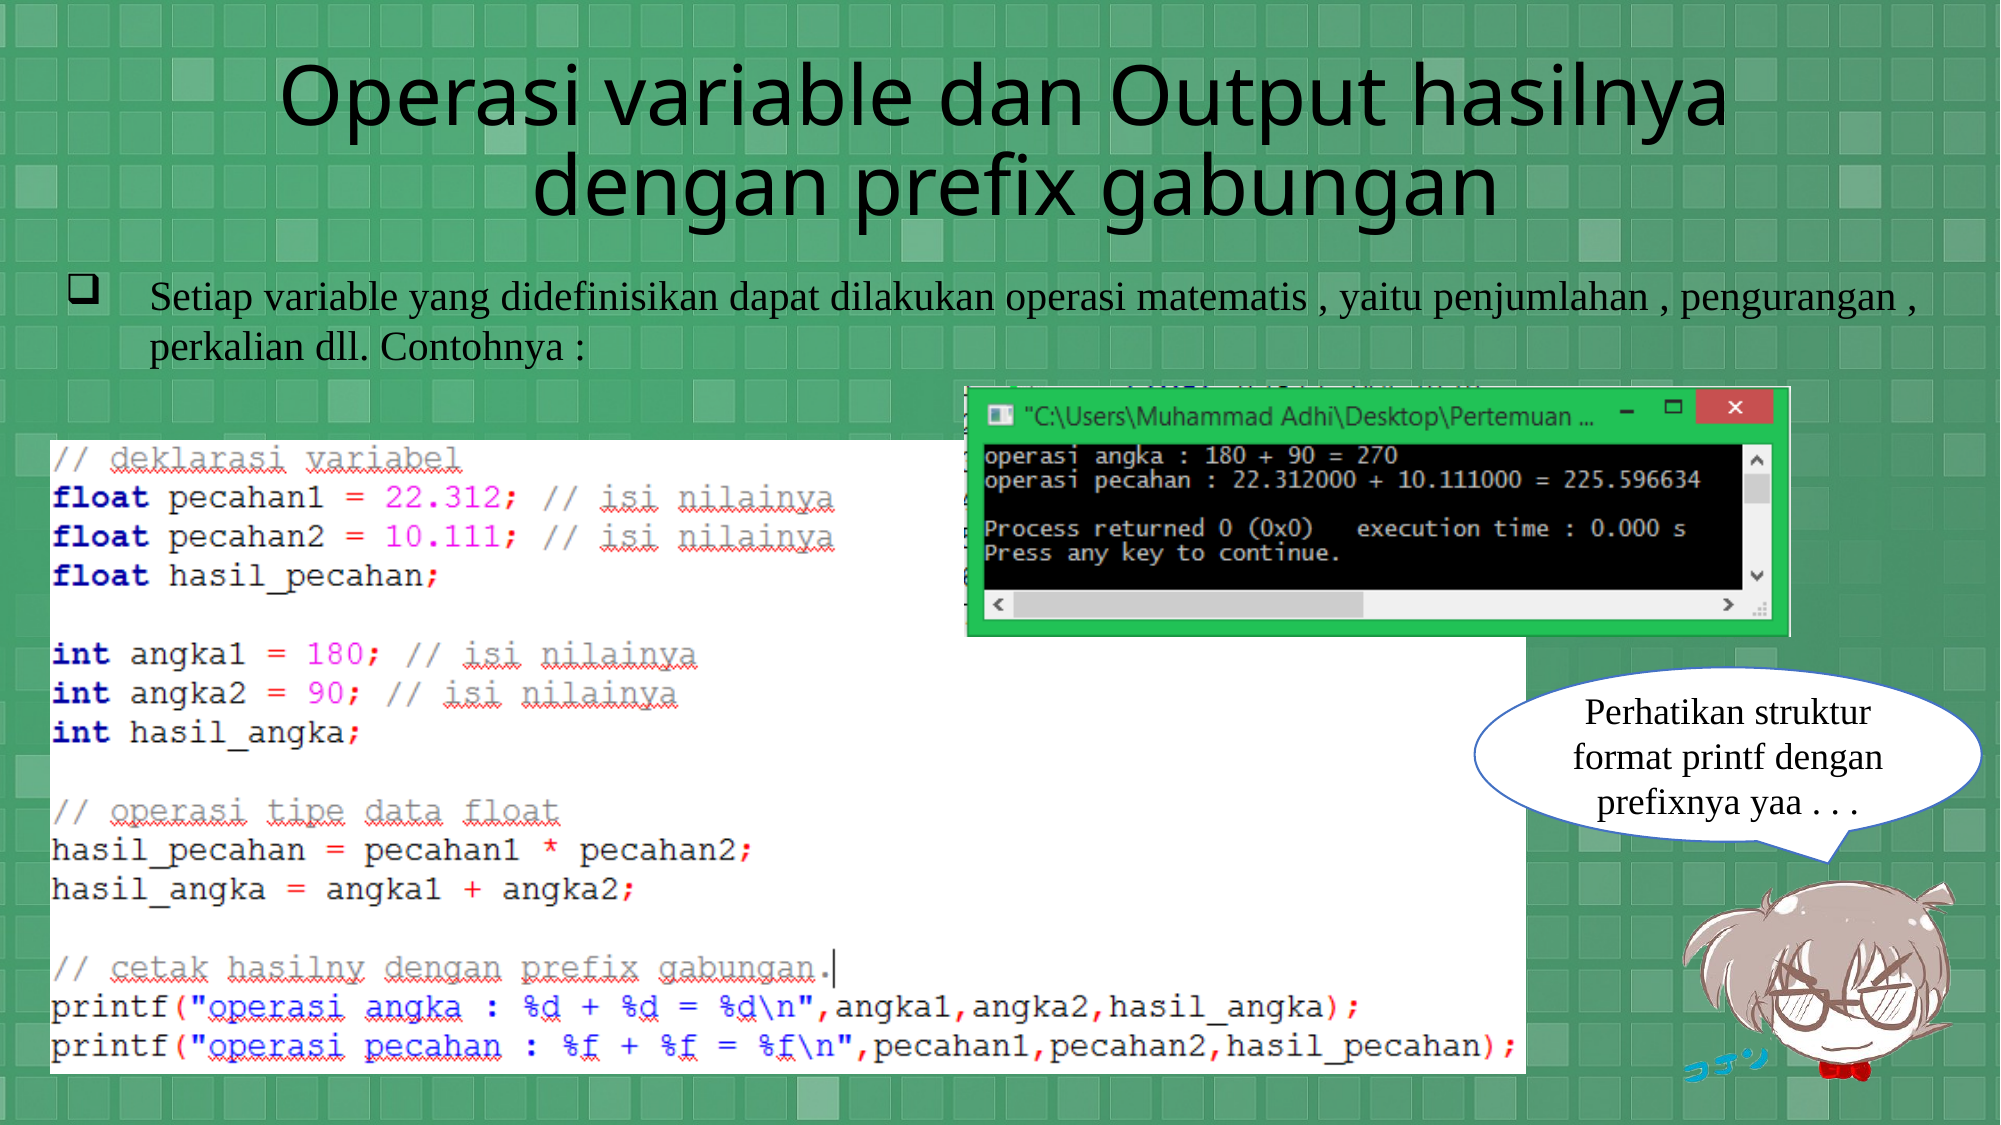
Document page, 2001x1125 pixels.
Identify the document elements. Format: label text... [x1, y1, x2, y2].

text_box Setiap variable yang didefinisikan dapat dilakukan operasi matematis , yaitu penjumlahan , pengurangan , perkalian dll. Contohnya : [50, 261, 1944, 377]
title Operasi variable dan Output hasilnya dengan prefix gabungan [122, 51, 1911, 237]
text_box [0, 0, 2000, 1125]
text_box Perhatikan struktur format printf dengan prefixnya yaa . . . [1527, 666, 1983, 865]
picture [1672, 867, 1967, 1092]
picture [50, 386, 1791, 1074]
